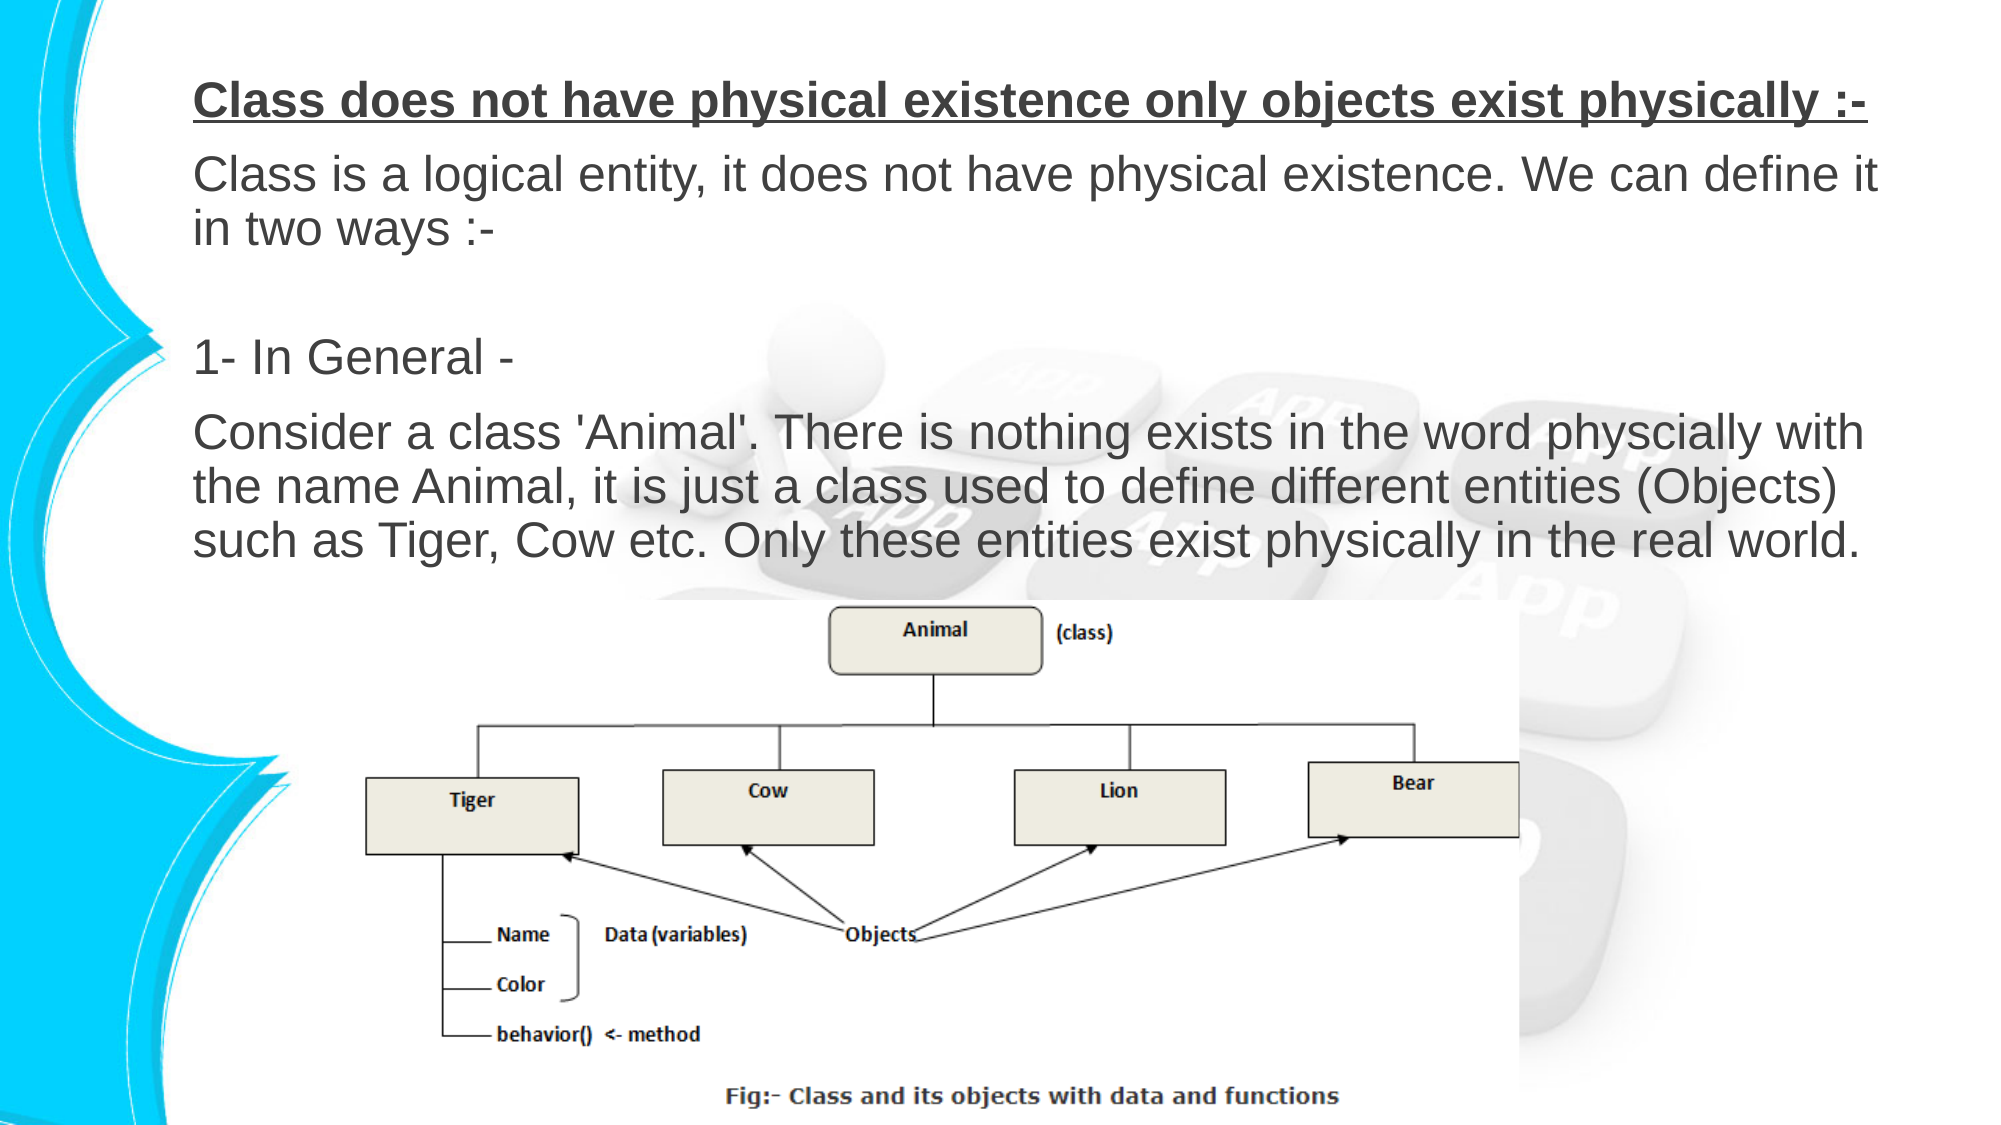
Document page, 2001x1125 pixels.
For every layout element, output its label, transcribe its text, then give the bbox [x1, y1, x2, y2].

list Class does not have physical existence only objects exist physically :- Class is a logical entity, it does not have physical existence. We can define it in two ways :- 1- In General - Consider a class 'Animal'. There is nothing exists in the word physcially with the name Animal, it is just a class used to define different entities (Objects) such as Tiger, Cow etc. Only these entities exist physically in the real world. [177, 66, 1899, 1072]
picture [73, 52, 77, 62]
picture [0, 0, 2001, 1125]
picture [0, 1118, 15, 1125]
